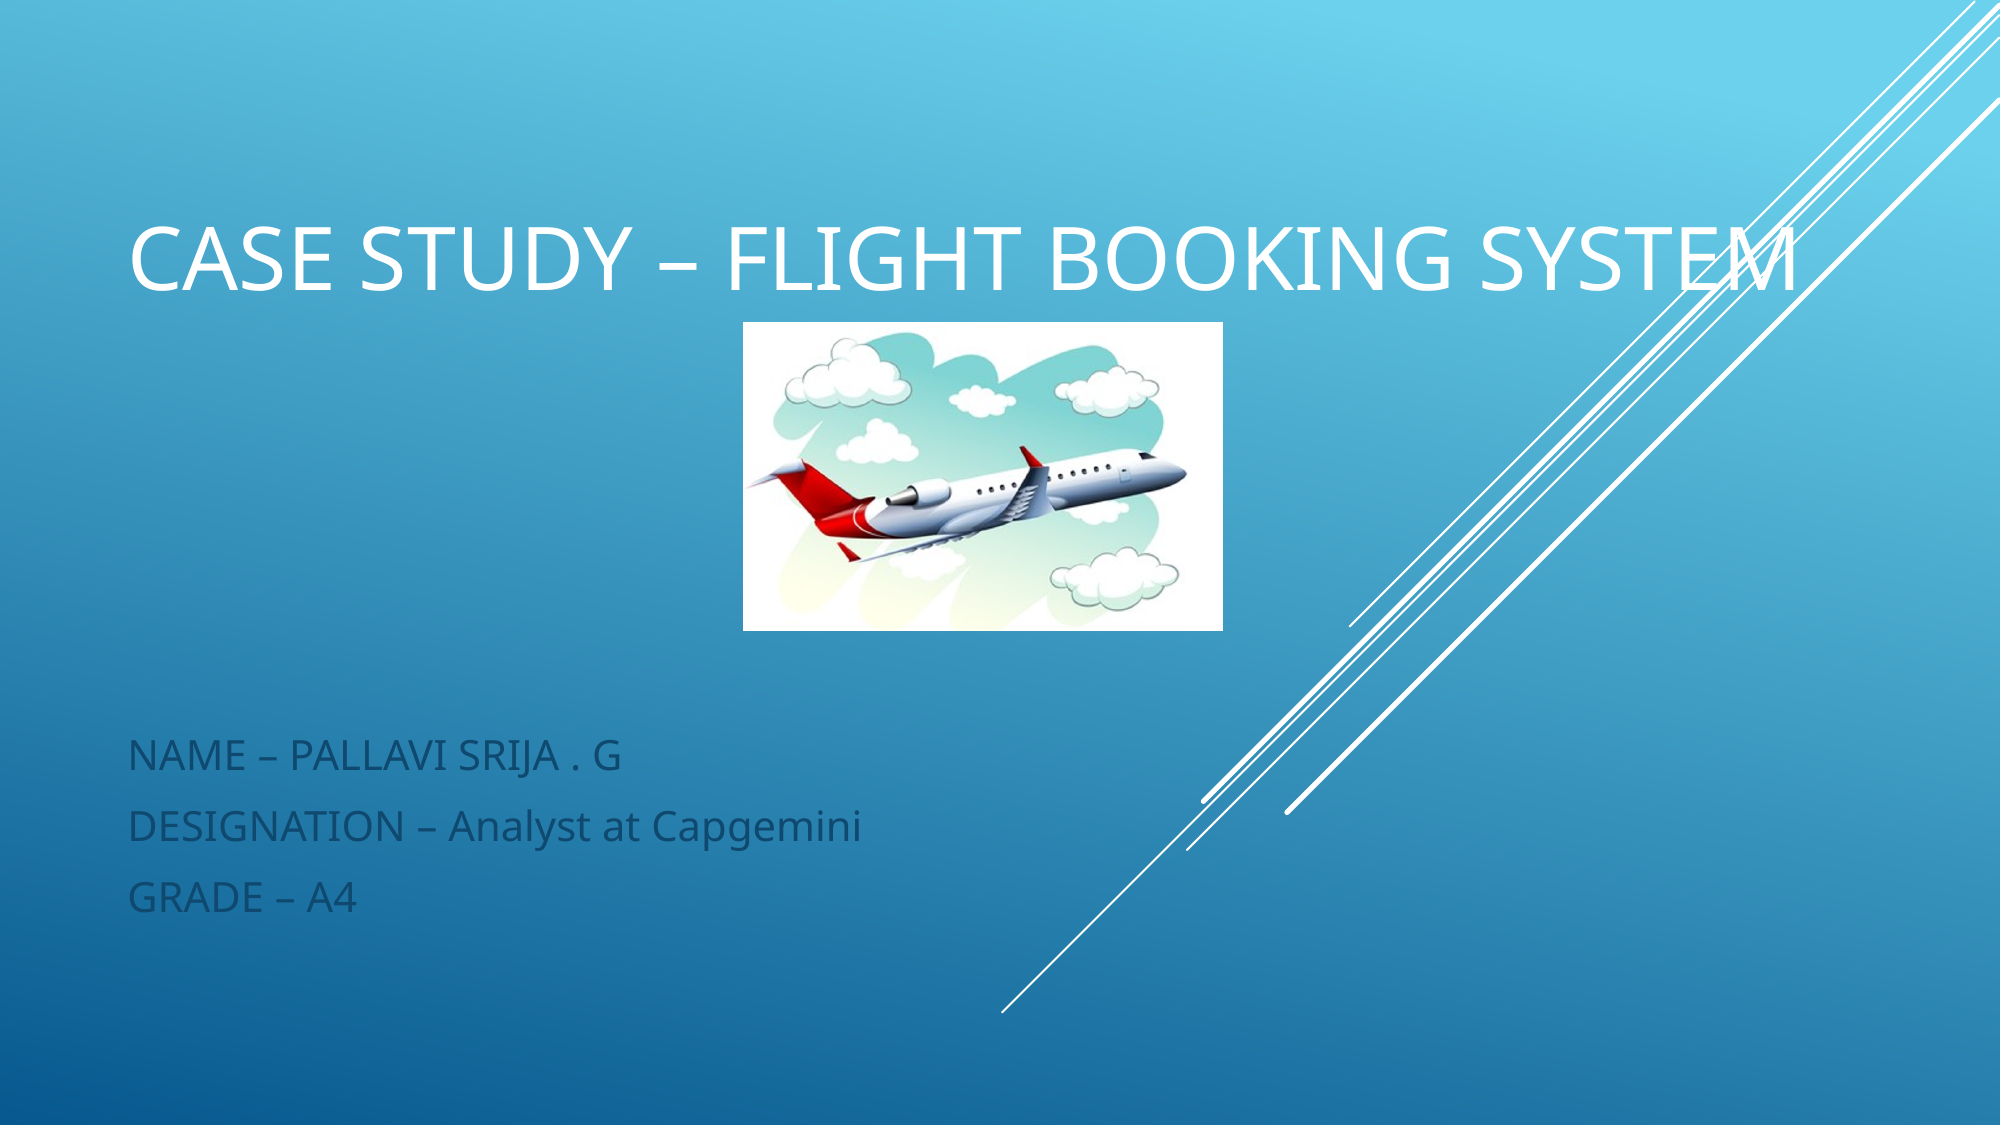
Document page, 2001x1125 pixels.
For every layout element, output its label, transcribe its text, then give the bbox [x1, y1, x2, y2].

picture [742, 322, 1223, 631]
subtitle NAME – PALLAVI SRIJA . G DESIGNATION – Analyst at Capgemini GRADE – A4 [112, 721, 1734, 950]
title Case study – FLIGHT BOOKING SYSTEM [112, 112, 1885, 316]
